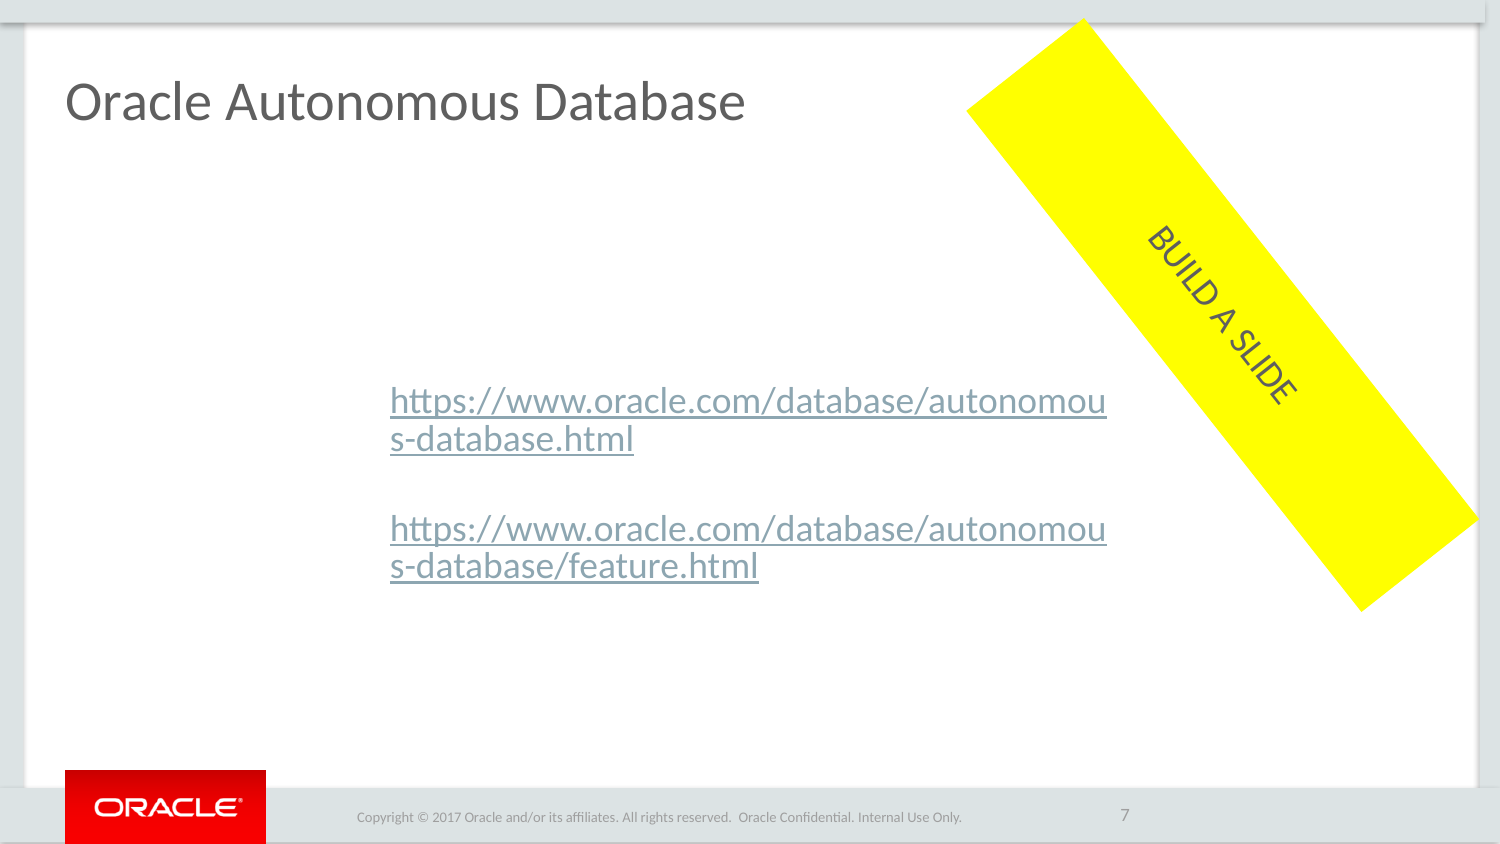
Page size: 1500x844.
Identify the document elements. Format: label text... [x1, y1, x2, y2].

slide_number 7 [1082, 803, 1130, 826]
title Oracle Autonomous Database [65, 50, 1038, 160]
text_box https://www.oracle.com/database/autonomous-database.html https://www.oracle.com/database/autonomous-database/feature.html [374, 368, 1125, 564]
text_box BUILD A SLIDE [963, 15, 1483, 615]
picture [65, 770, 266, 844]
title Oracle Autonomous Database [1113, 50, 1435, 160]
